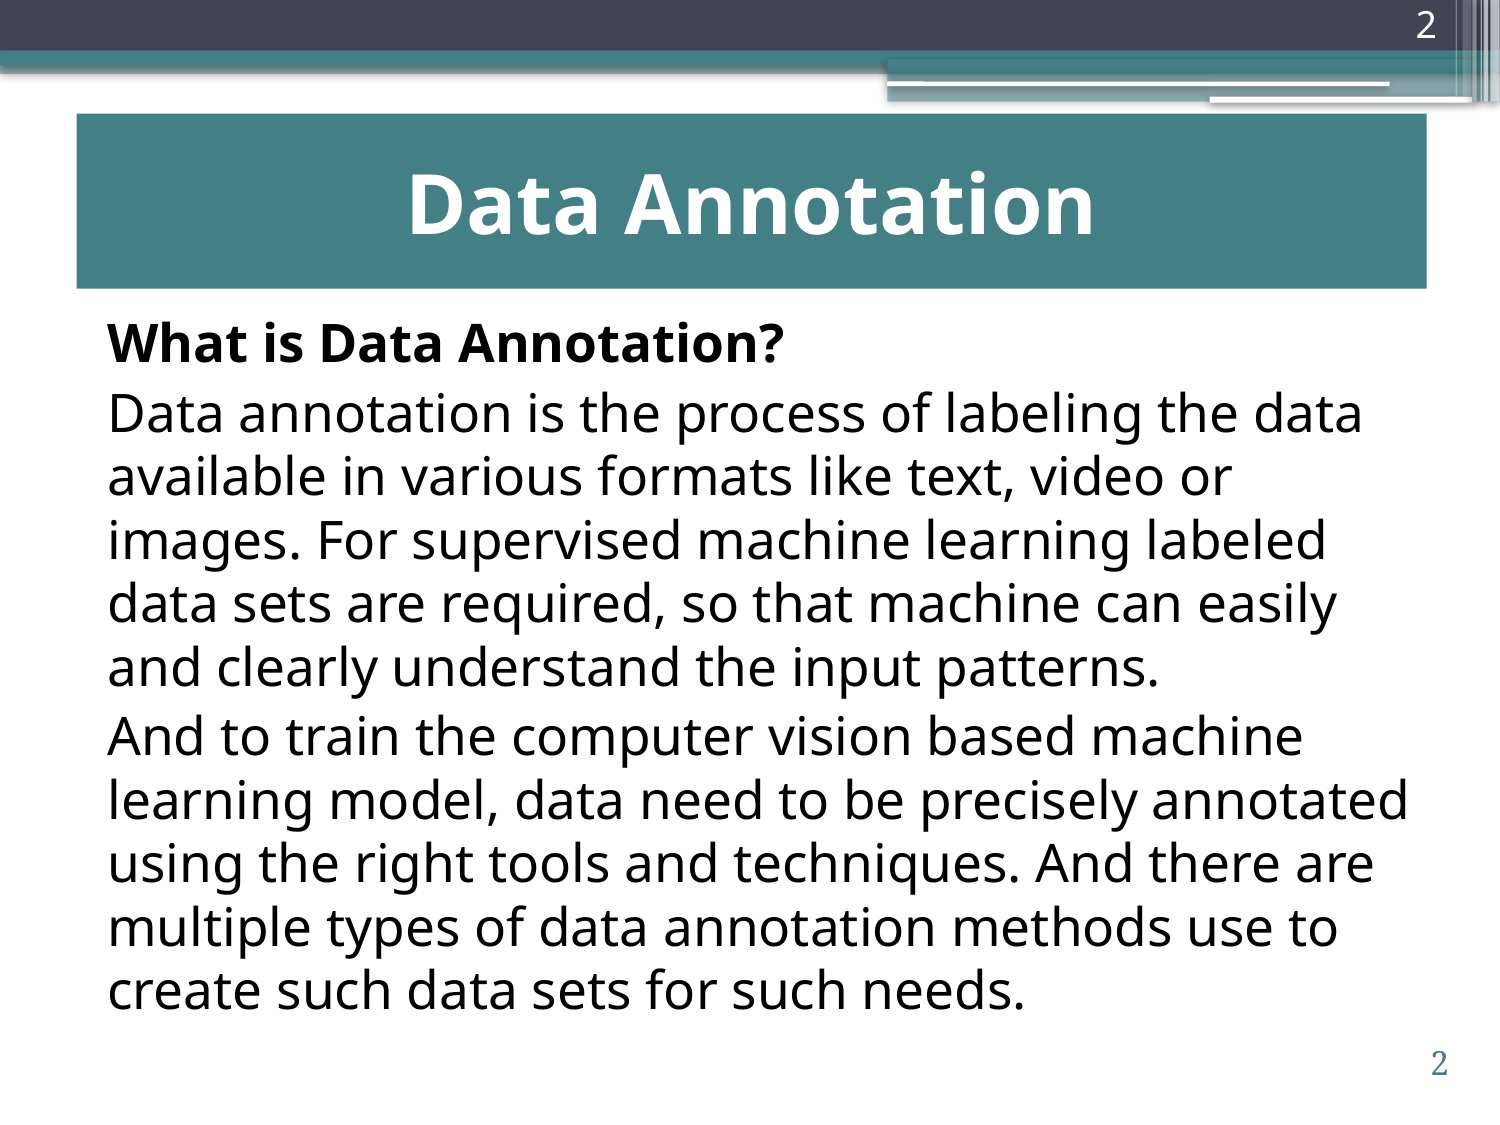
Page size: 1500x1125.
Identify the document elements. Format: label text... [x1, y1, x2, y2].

list What is Data Annotation? Data annotation is the process of labeling the data available in various formats like text, video or images. For supervised machine learning labeled data sets are required, so that machine can easily and clearly understand the input patterns. And to train the computer vision based machine learning model, data need to be precisely annotated using the right tools and techniques. And there are multiple types of data annotation methods use to create such data sets for such needs. [75, 302, 1425, 1059]
title Data Annotation [76, 113, 1427, 289]
footer 2 [1246, 1035, 1464, 1110]
